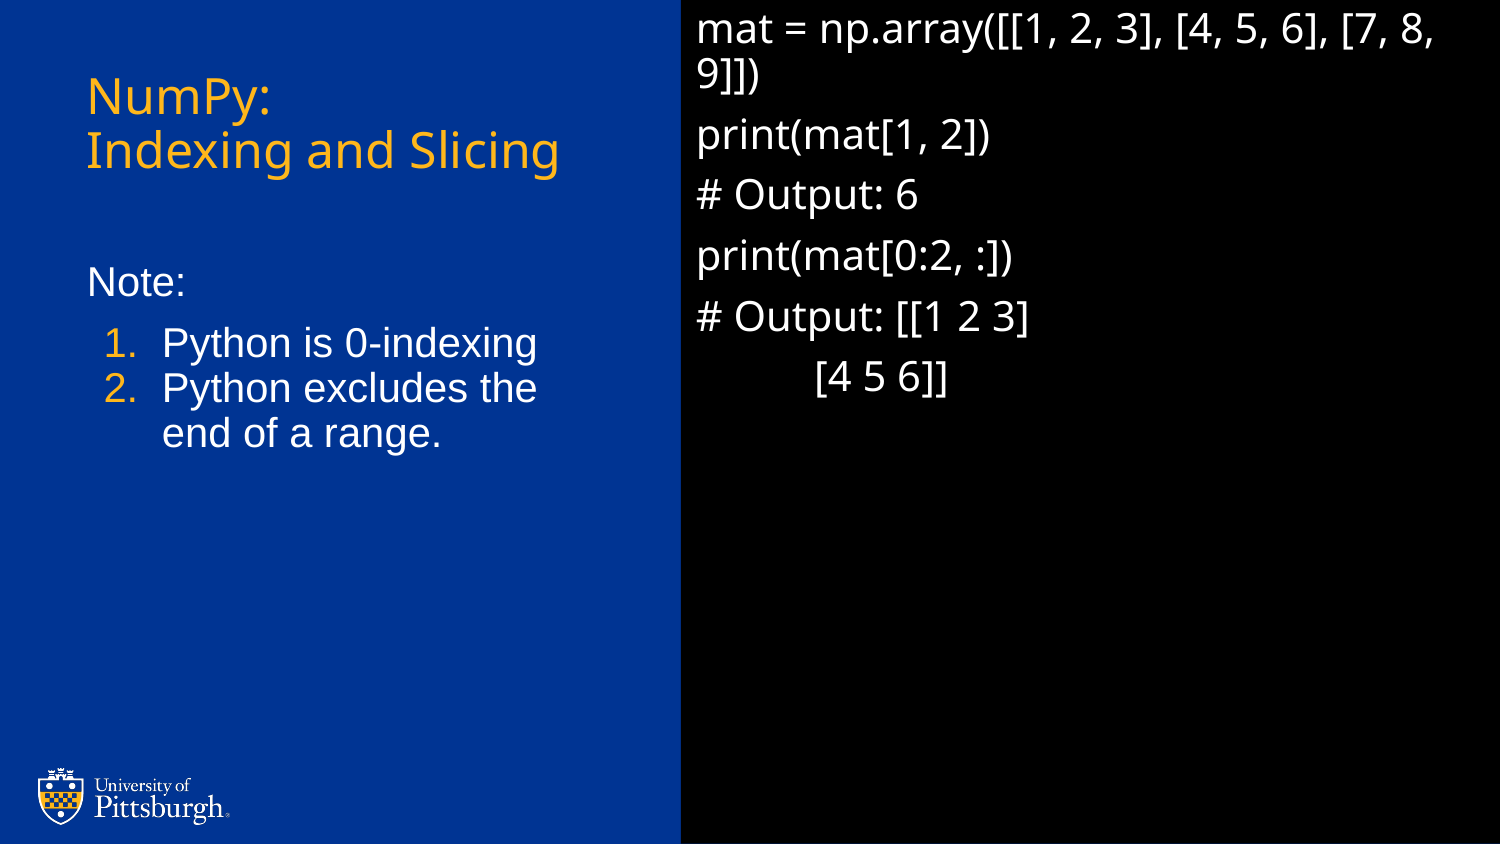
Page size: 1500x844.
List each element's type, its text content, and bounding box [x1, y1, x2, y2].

list Note: Python is 0-indexing Python excludes the end of a range. [71, 254, 620, 723]
picture [38, 768, 230, 825]
title NumPy: Indexing and Slicing [71, 63, 620, 254]
list mat = np.array([[1, 2, 3], [4, 5, 6], [7, 8, 9]]) print(mat[1, 2]) # Output: 6 print(mat[0:2, :]) # Output: [[1 2 3] [4 5 6]] [680, 0, 1500, 844]
